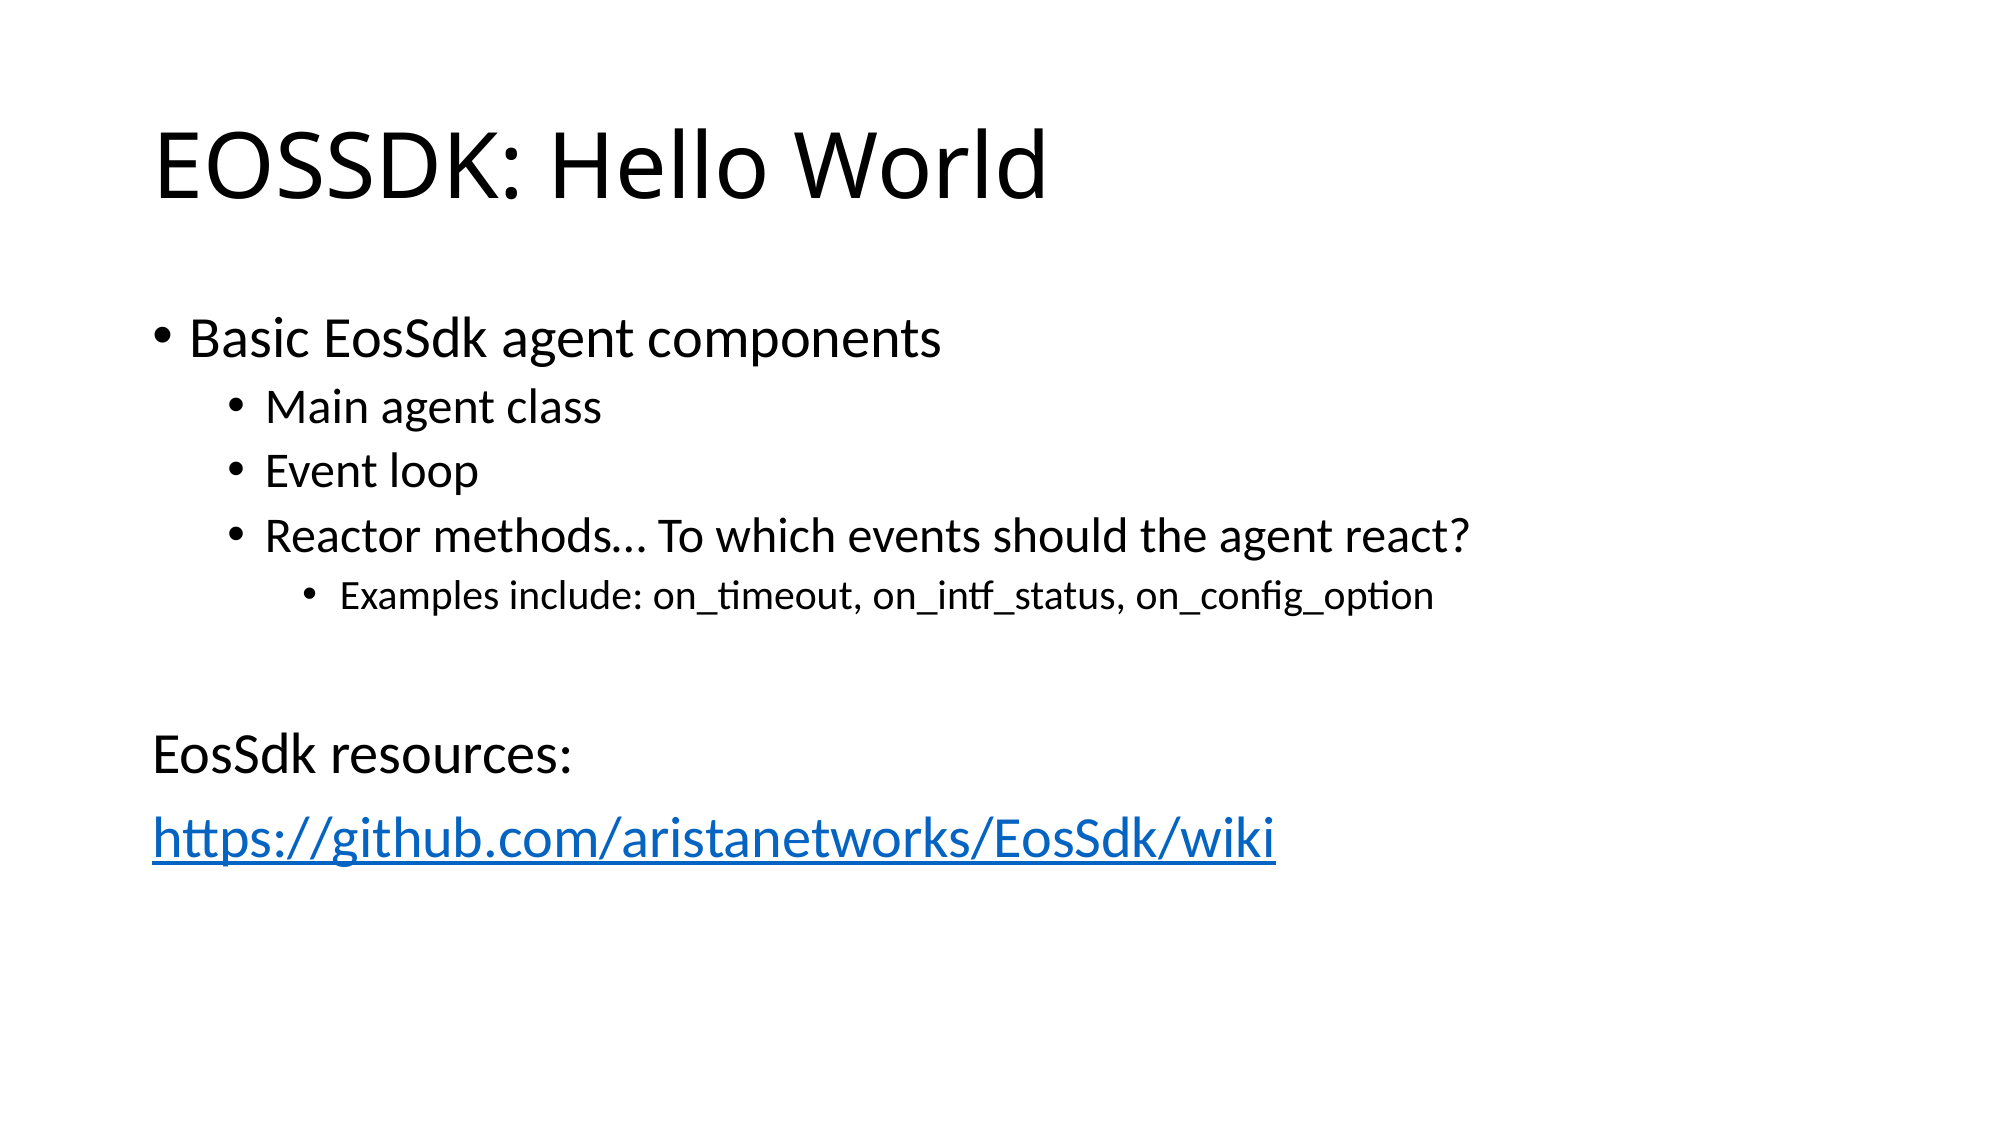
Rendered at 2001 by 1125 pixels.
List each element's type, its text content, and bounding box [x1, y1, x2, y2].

title EOSSDK: Hello World [137, 59, 1863, 278]
list Basic EosSdk agent components Main agent class Event loop Reactor methods… To which events should the agent react? Examples include: on_timeout, on_intf_status, on_config_option EosSdk resources: https://github.com/aristanetworks/EosSdk/wiki [137, 299, 1863, 1014]
